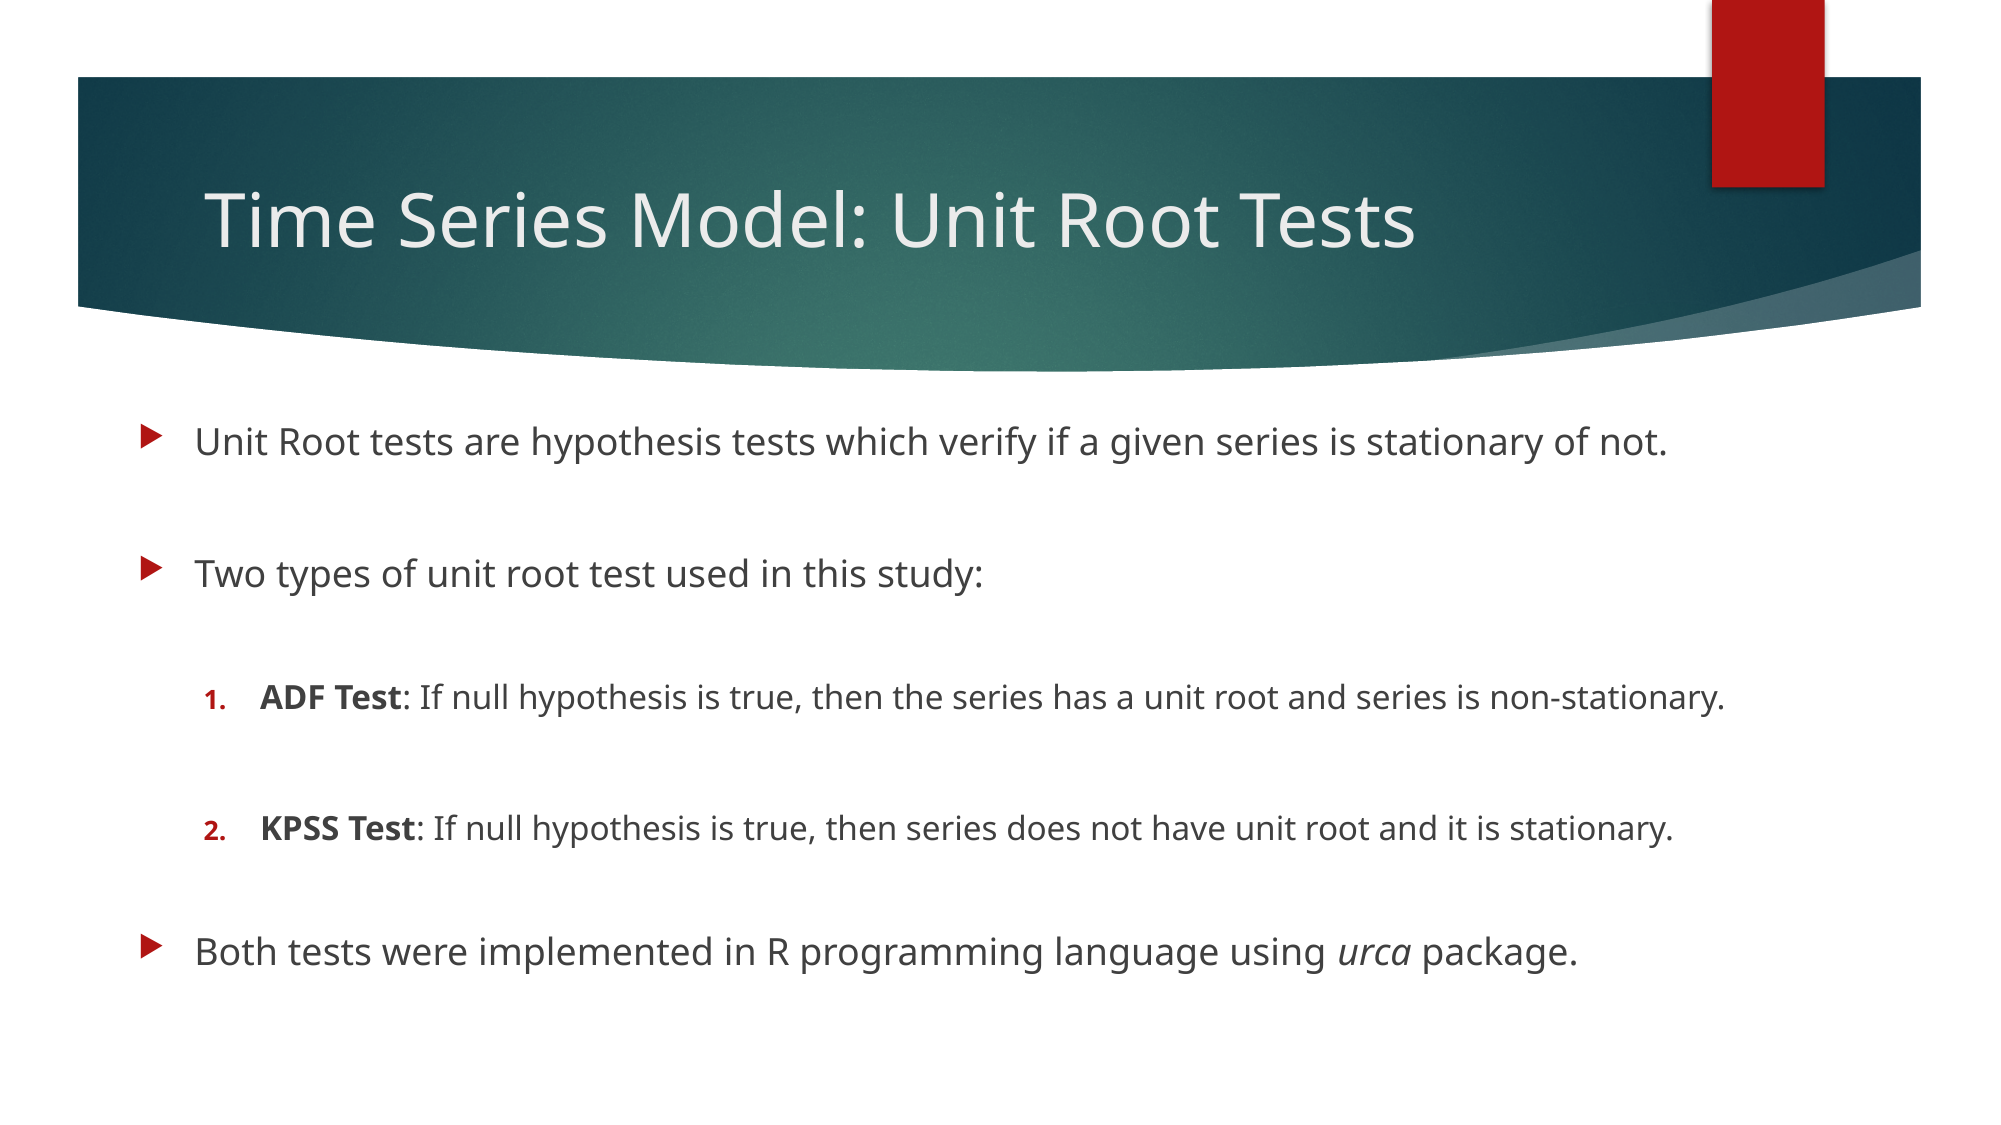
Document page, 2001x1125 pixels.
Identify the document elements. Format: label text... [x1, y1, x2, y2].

title Time Series Model: Unit Root Tests [189, 159, 1638, 276]
list Unit Root tests are hypothesis tests which verify if a given series is stationary of not. Two types of unit root test used in this study: ADF Test: If null hypothesis is true, then the series has a unit root and series is non-stationary. KPSS Test: If null hypothesis is true, then series does not have unit root and it is stationary. Both tests were implemented in R programming language using urca package. [123, 410, 1839, 1072]
